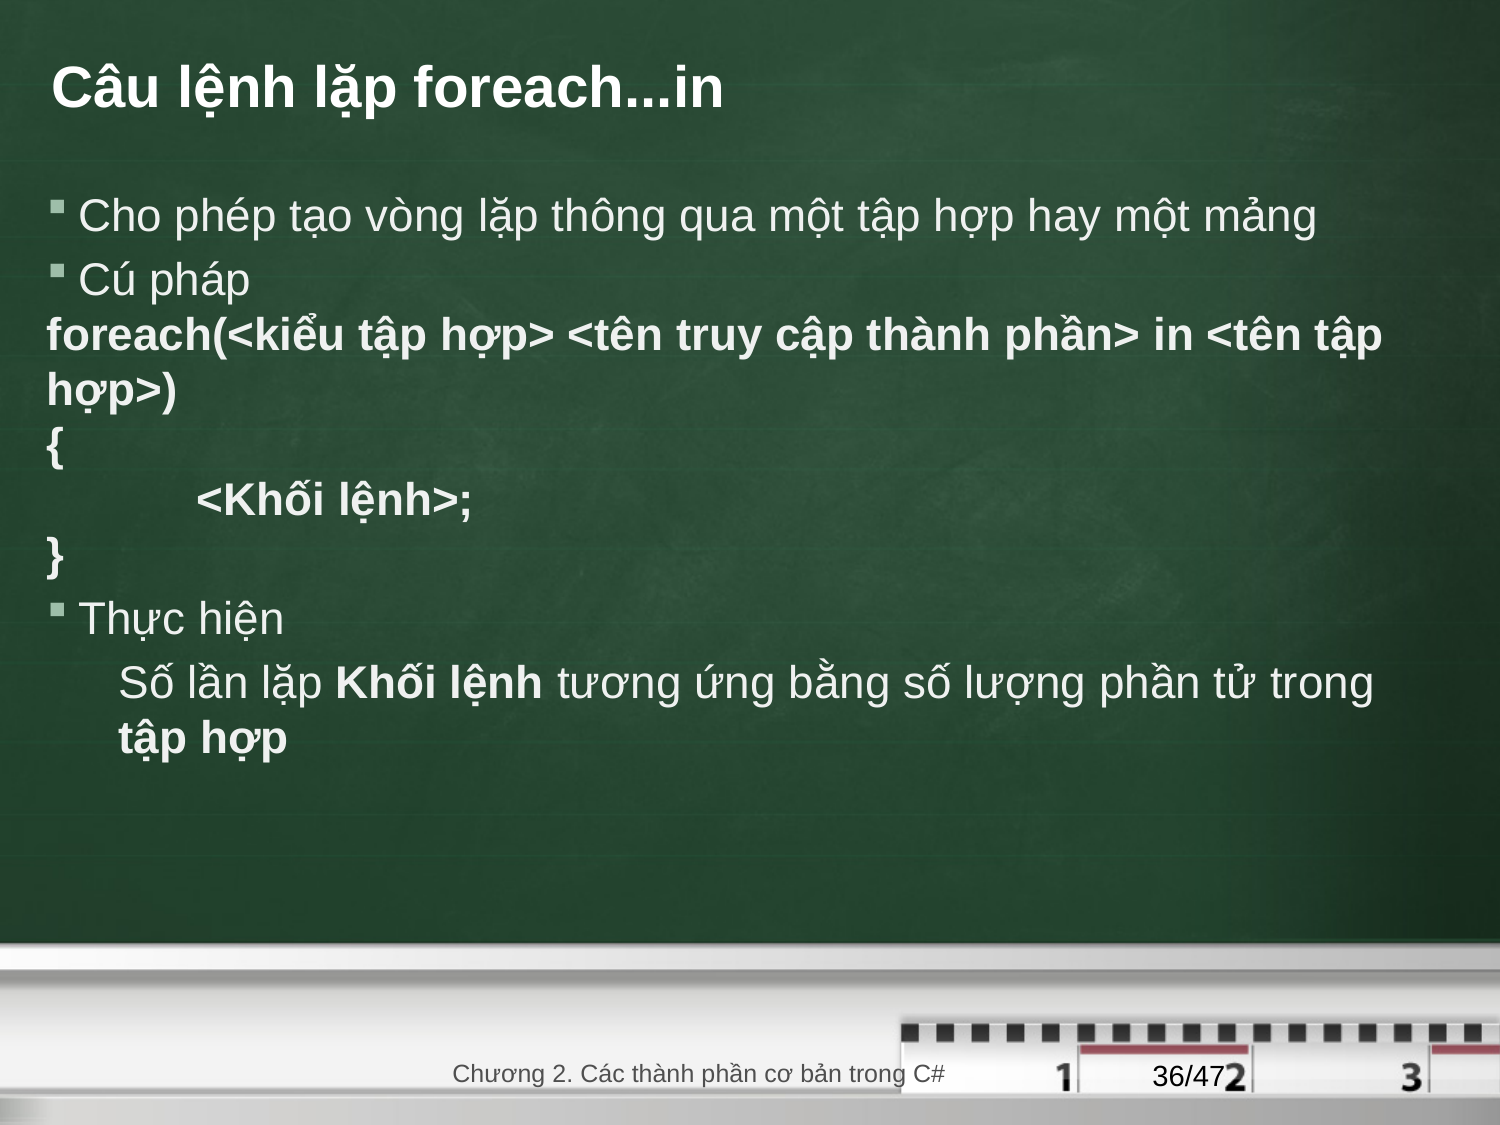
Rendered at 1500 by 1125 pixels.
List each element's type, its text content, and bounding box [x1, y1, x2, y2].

footer Chương 2. Các thành phần cơ bản trong C# [437, 1050, 1088, 1103]
picture [0, 0, 1500, 1125]
list Cho phép tạo vòng lặp thông qua một tập hợp hay một mảng Cú pháp foreach(<kiểu tập hợp> <tên truy cập thành phần> in <tên tập hợp>) { <Khối lệnh>; } Thực hiện Số lần lặp Khối lệnh tương ứng bằng số lượng phần tử trong tập hợp [46, 177, 1446, 815]
title Câu lệnh lặp foreach...in [51, 40, 1449, 140]
slide_number 36/47 [1137, 1050, 1463, 1103]
